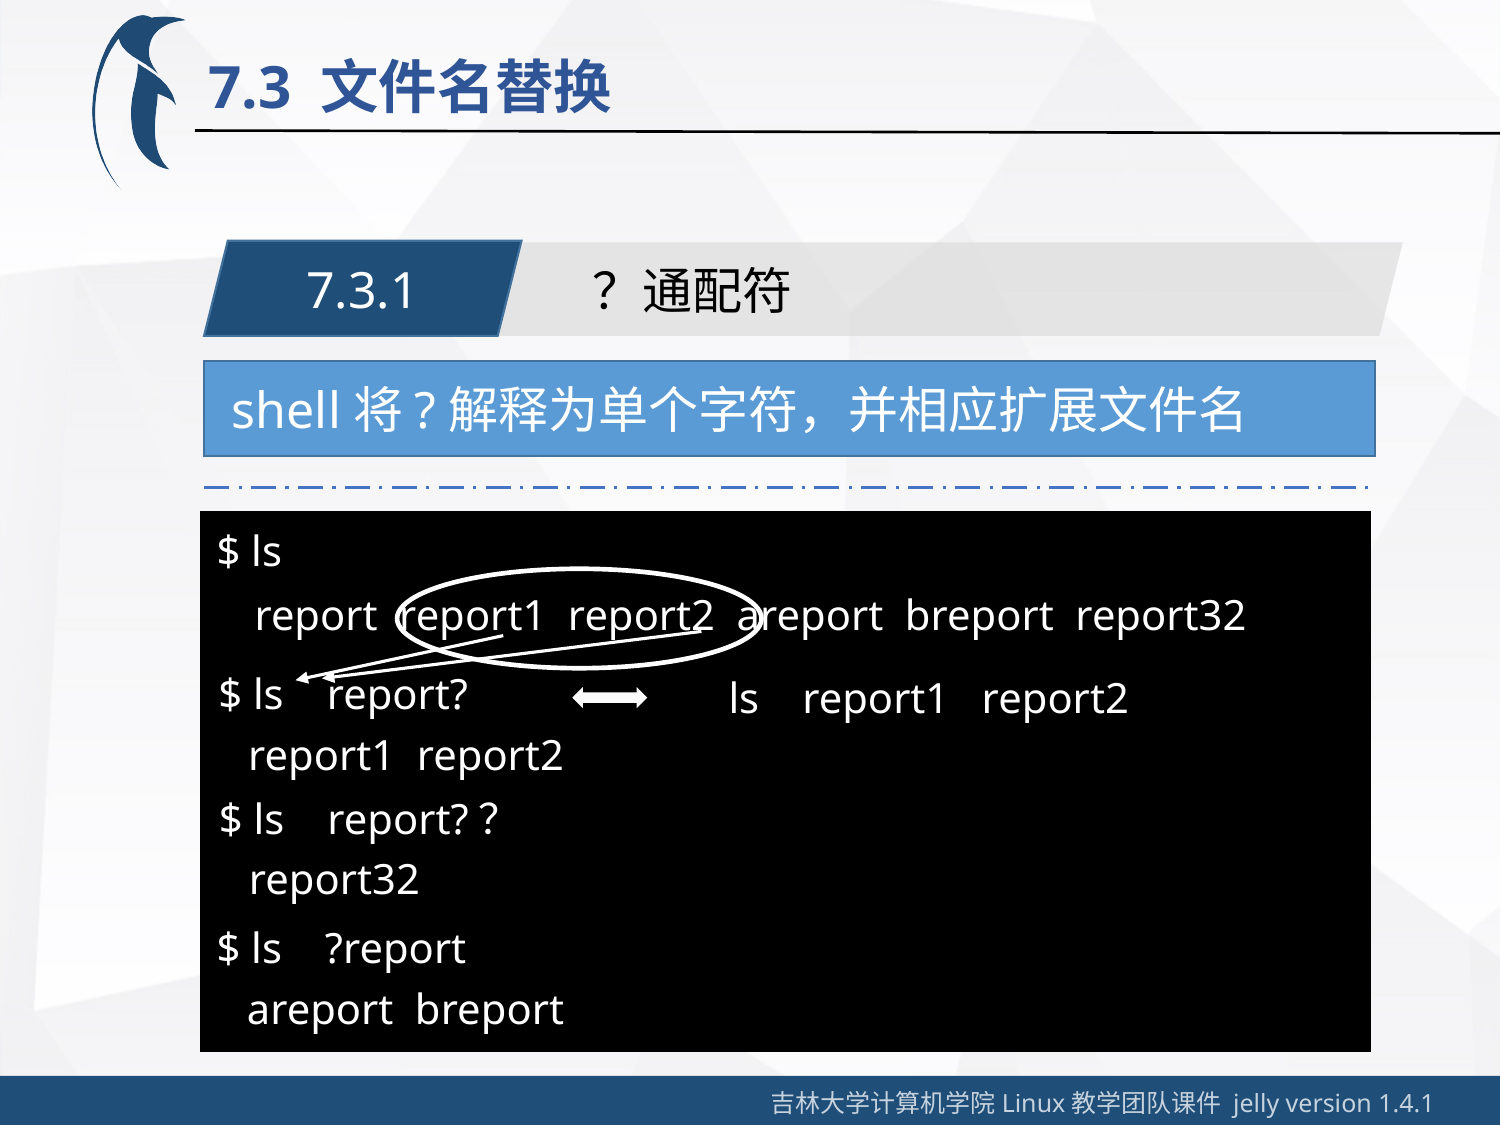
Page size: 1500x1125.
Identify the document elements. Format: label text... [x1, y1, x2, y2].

text_box report report1 report2 areport breport report32 [207, 581, 451, 647]
text_box 7.3.1 [202, 239, 523, 337]
text_box report32 [201, 845, 1352, 911]
text_box shell将?解释为单个字符，并相应扩展文件名 [203, 360, 1376, 457]
text_box ls report1 report2 [713, 664, 1193, 730]
text_box areport breport [199, 975, 1350, 1040]
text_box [322, 631, 702, 679]
text_box $ ls report? [203, 660, 553, 720]
text_box $ ls report?？ [204, 785, 1354, 850]
text_box $ ls [201, 517, 1352, 583]
text_box [570, 684, 649, 711]
text_box 7.3 文件名替换 [193, 42, 1026, 128]
text_box ？通配符 [499, 241, 1405, 337]
text_box report report1 report2 areport breport report32 [708, 581, 1358, 647]
text_box [396, 567, 763, 657]
text_box [200, 511, 1371, 1052]
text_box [295, 635, 504, 681]
text_box $ ls ?report [201, 914, 1352, 980]
picture [0, 0, 1500, 1075]
text_box report1 report2 [201, 720, 1351, 786]
